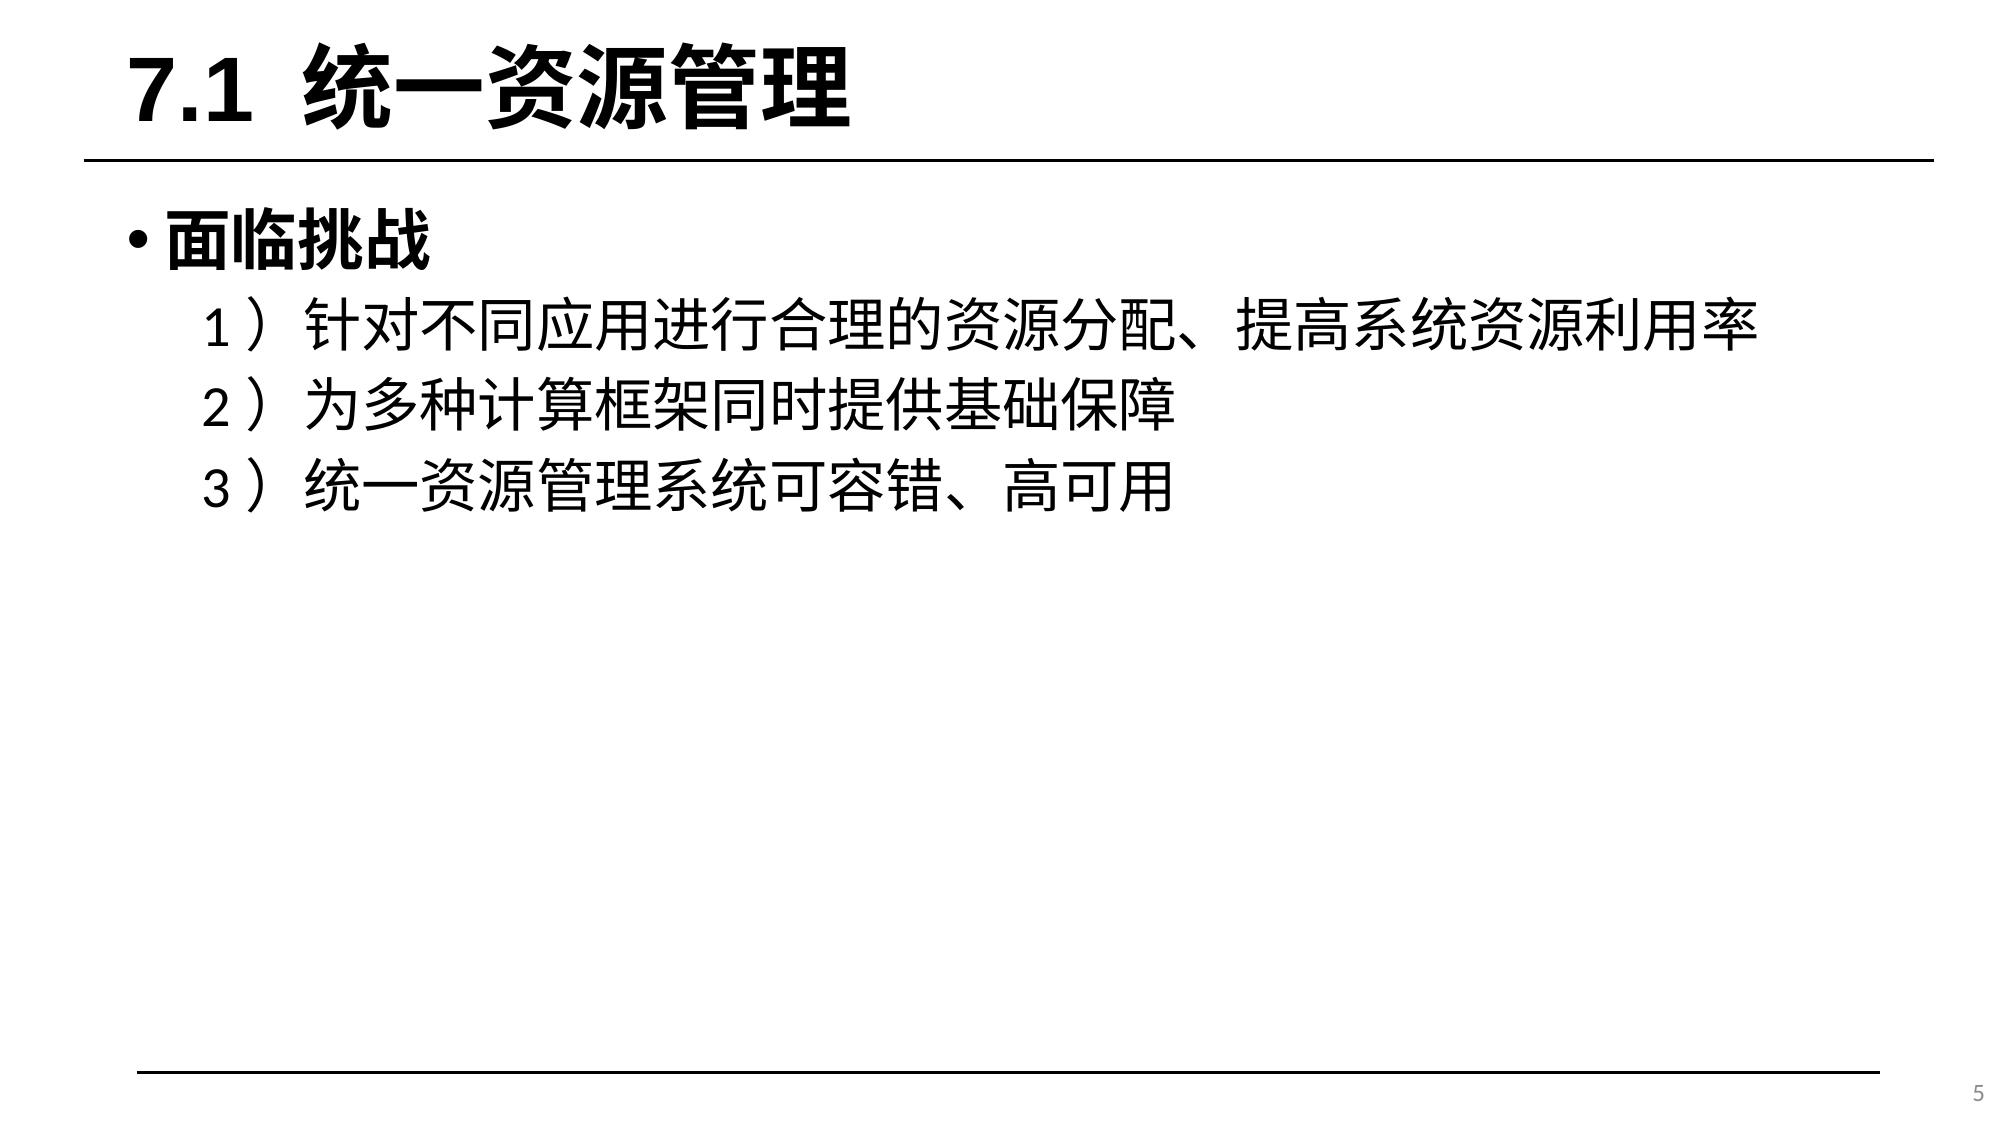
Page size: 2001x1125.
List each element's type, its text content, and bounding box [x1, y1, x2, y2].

slide_number 5 [1550, 1061, 2000, 1122]
title 7.1 统一资源管理 [111, 22, 1905, 161]
list 面临挑战 1）针对不同应用进行合理的资源分配、提高系统资源利用率 2）为多种计算框架同时提供基础保障 3）统一资源管理系统可容错、高可用 [111, 190, 1905, 1014]
